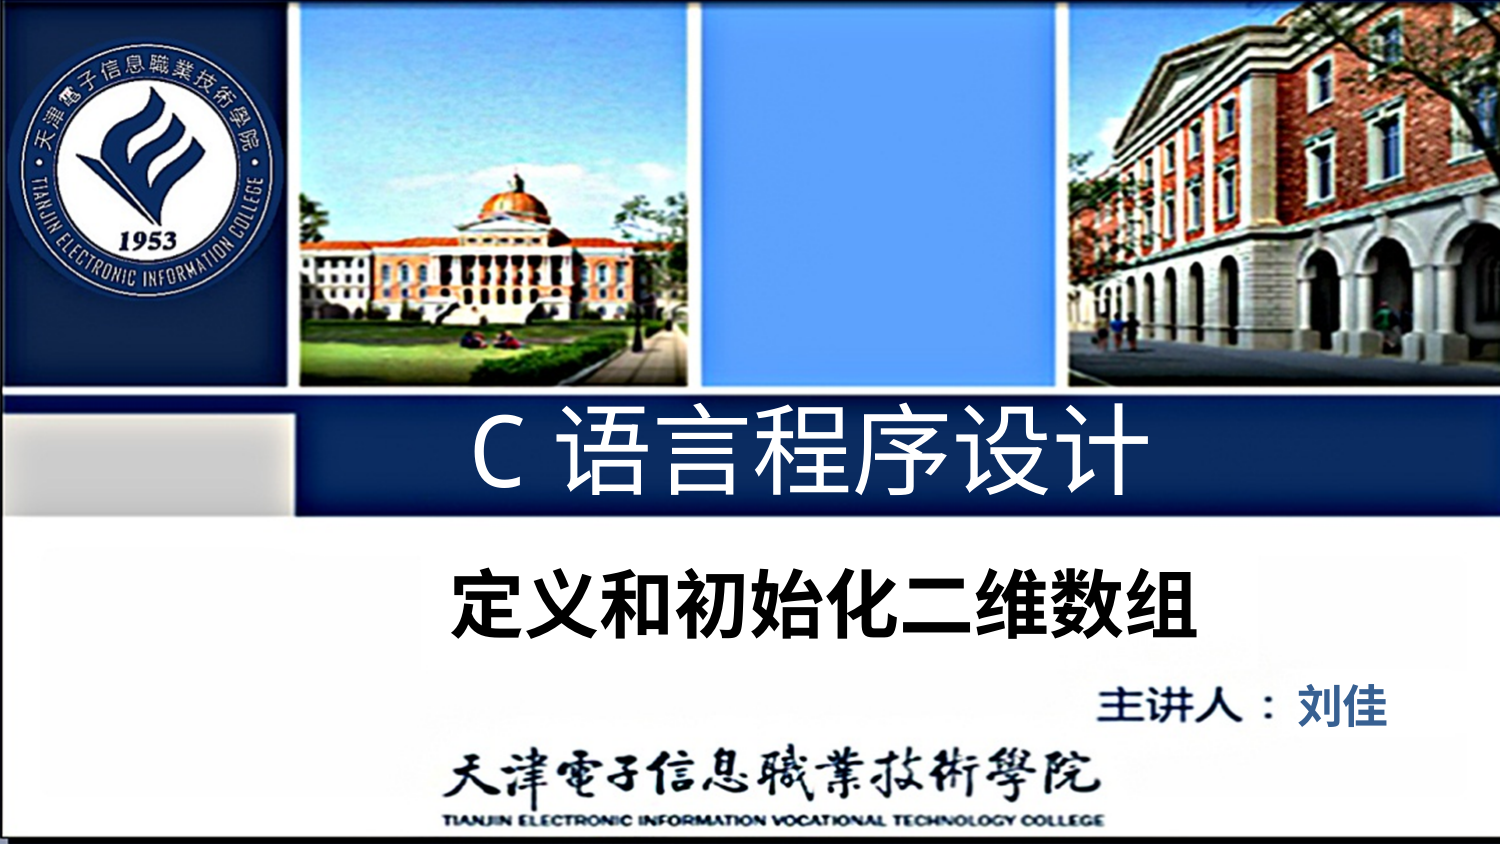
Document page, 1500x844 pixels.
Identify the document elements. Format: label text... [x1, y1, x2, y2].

text_box 定义和初始化二维数组 [309, 550, 1341, 655]
text_box C语言程序设计 [453, 380, 1168, 515]
text_box 刘佳 [1282, 670, 1404, 740]
picture [0, 0, 1500, 844]
